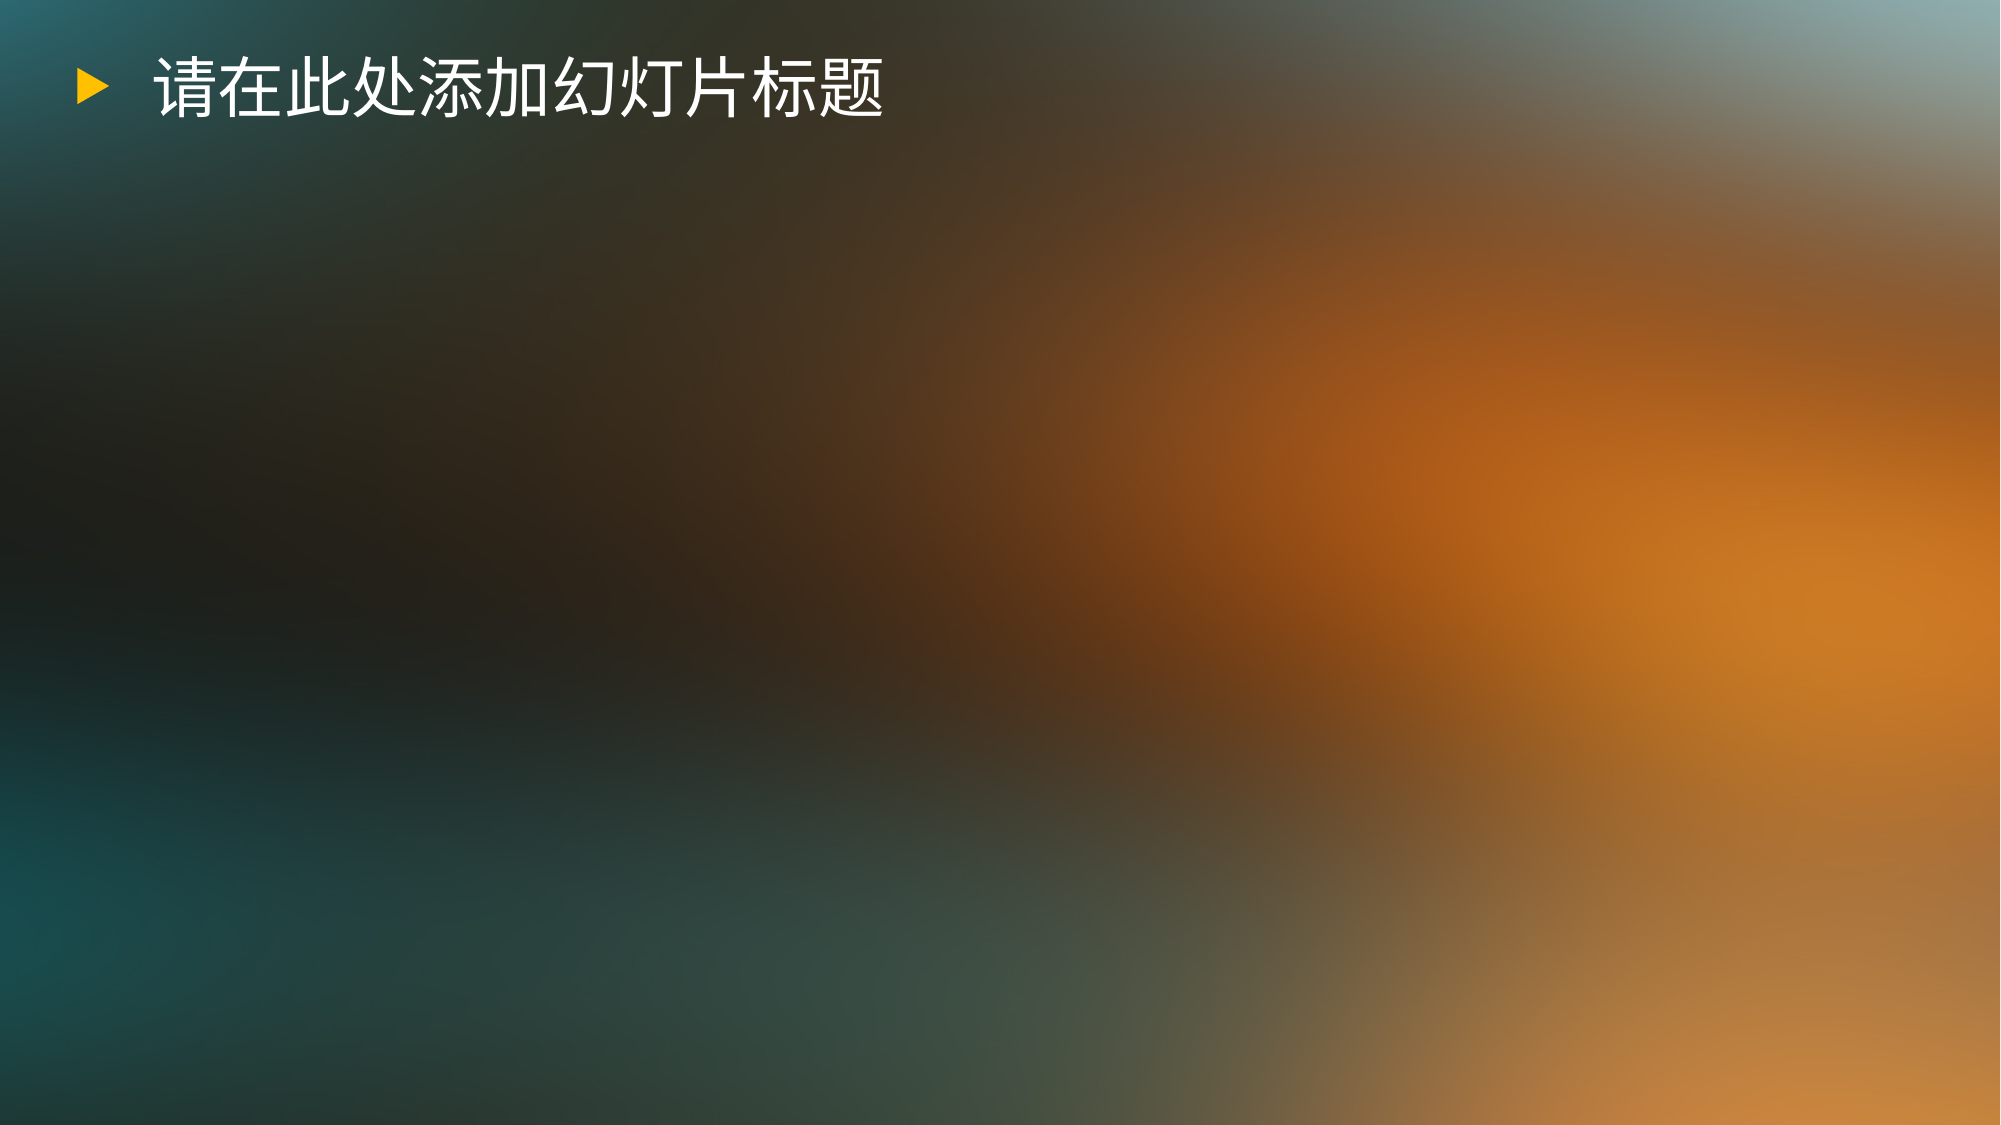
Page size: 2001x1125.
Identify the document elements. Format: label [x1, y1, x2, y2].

text_box [77, 37, 904, 134]
picture [0, 0, 2001, 1125]
